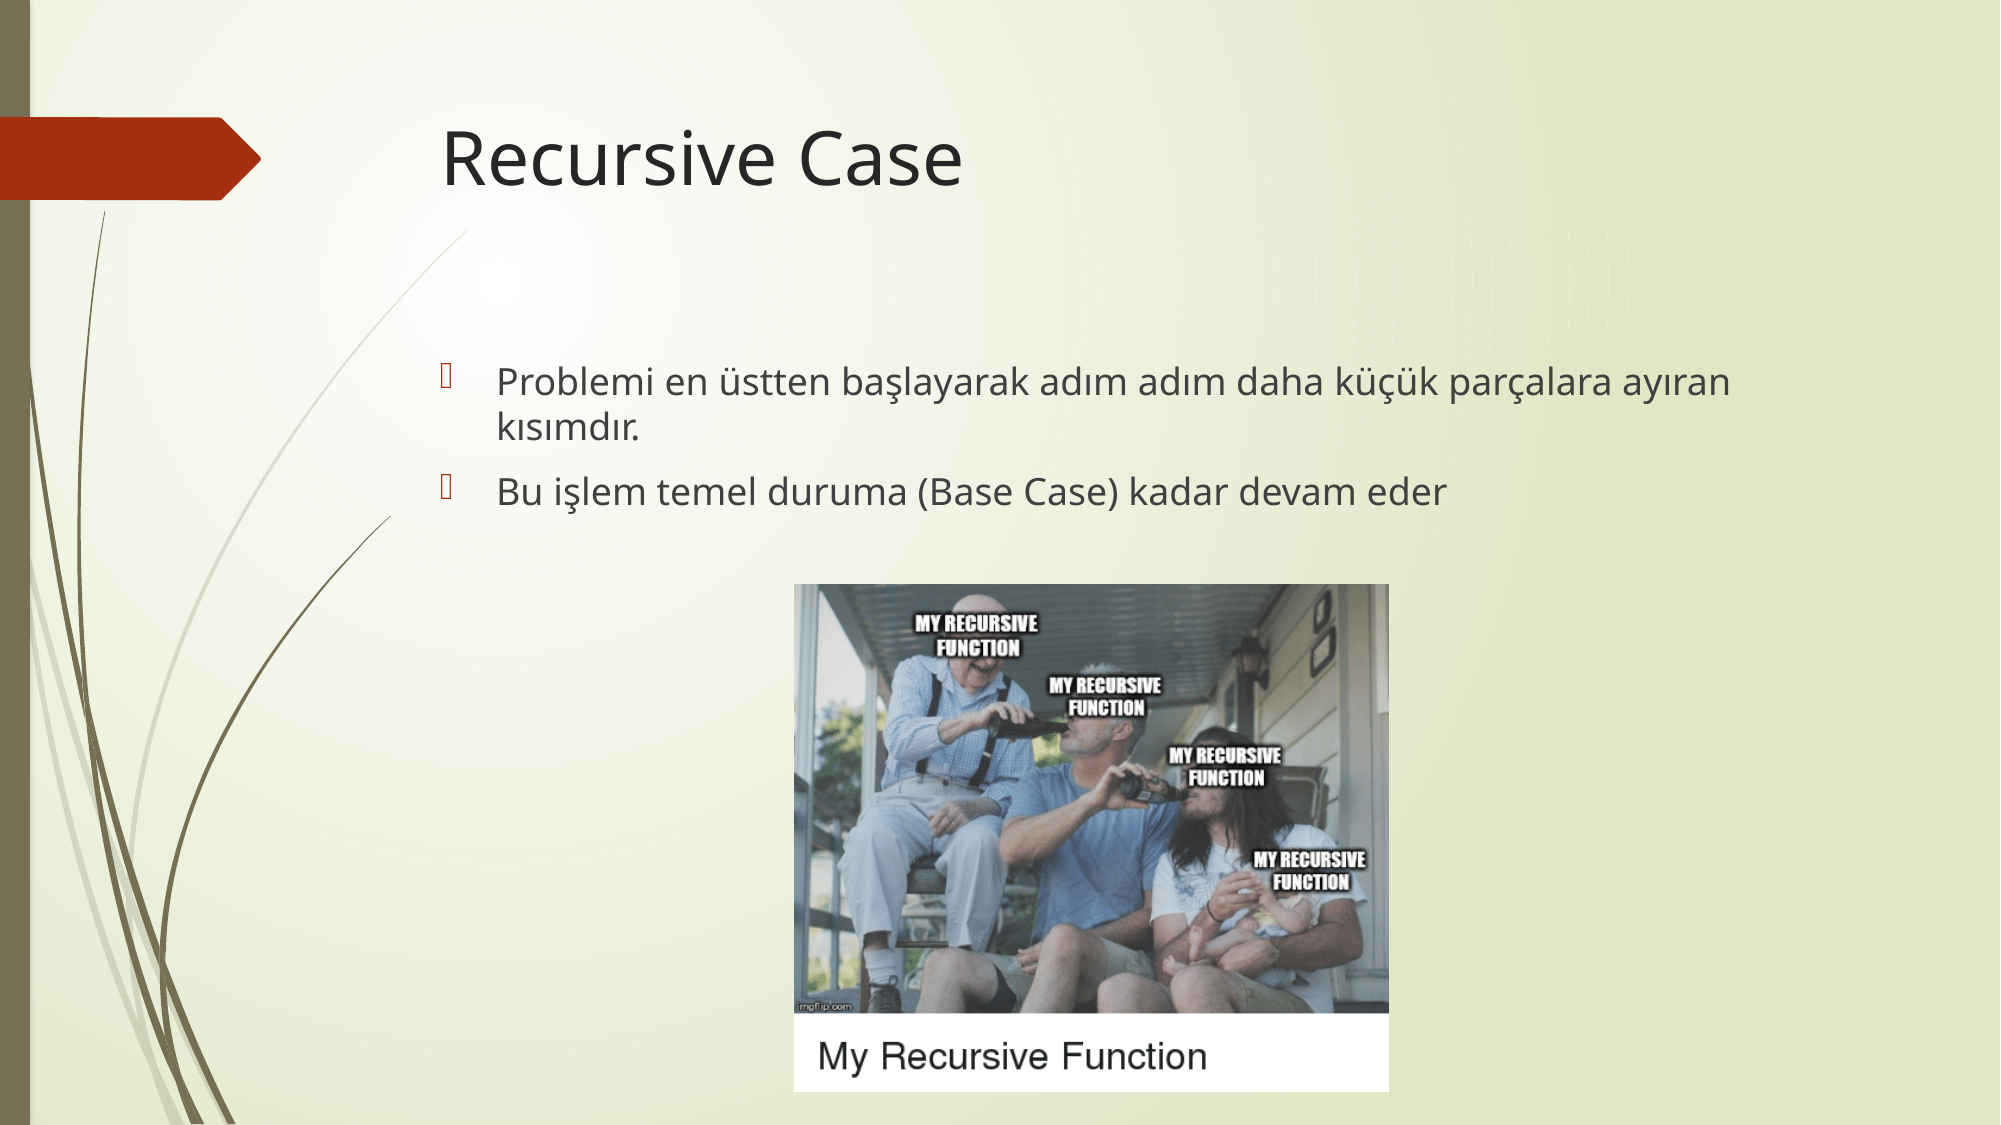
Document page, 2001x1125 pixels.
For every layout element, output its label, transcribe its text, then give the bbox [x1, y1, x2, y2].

list Problemi en üstten başlayarak adım adım daha küçük parçalara ayıran kısımdır. Bu işlem temel duruma (Base Case) kadar devam eder [424, 350, 1888, 970]
picture [794, 584, 1390, 1092]
title Recursive Case [425, 102, 1888, 313]
